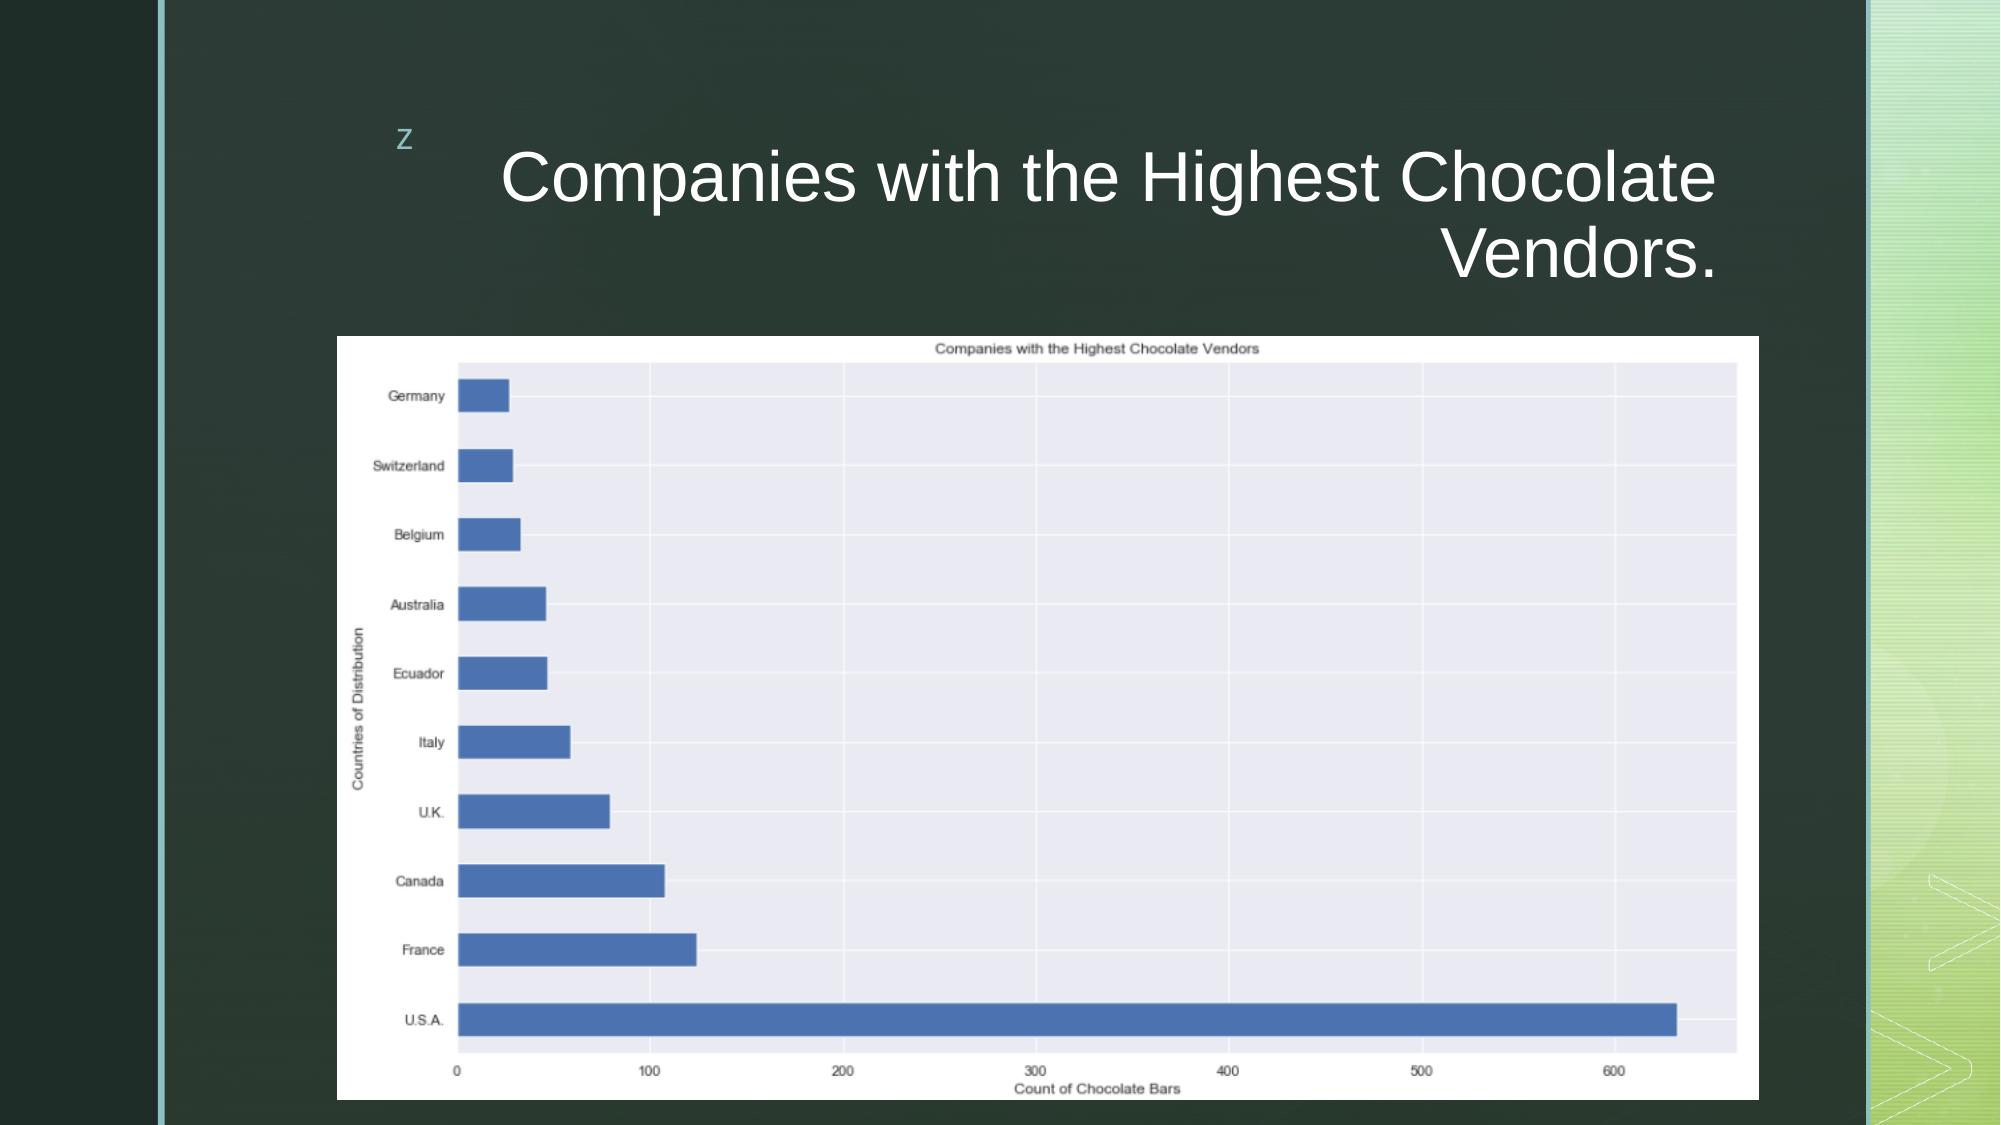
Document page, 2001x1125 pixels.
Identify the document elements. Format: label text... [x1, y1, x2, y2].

picture [1871, 0, 2001, 1125]
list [337, 336, 1760, 1101]
title Companies with the Highest Chocolate Vendors. [428, 132, 1734, 310]
